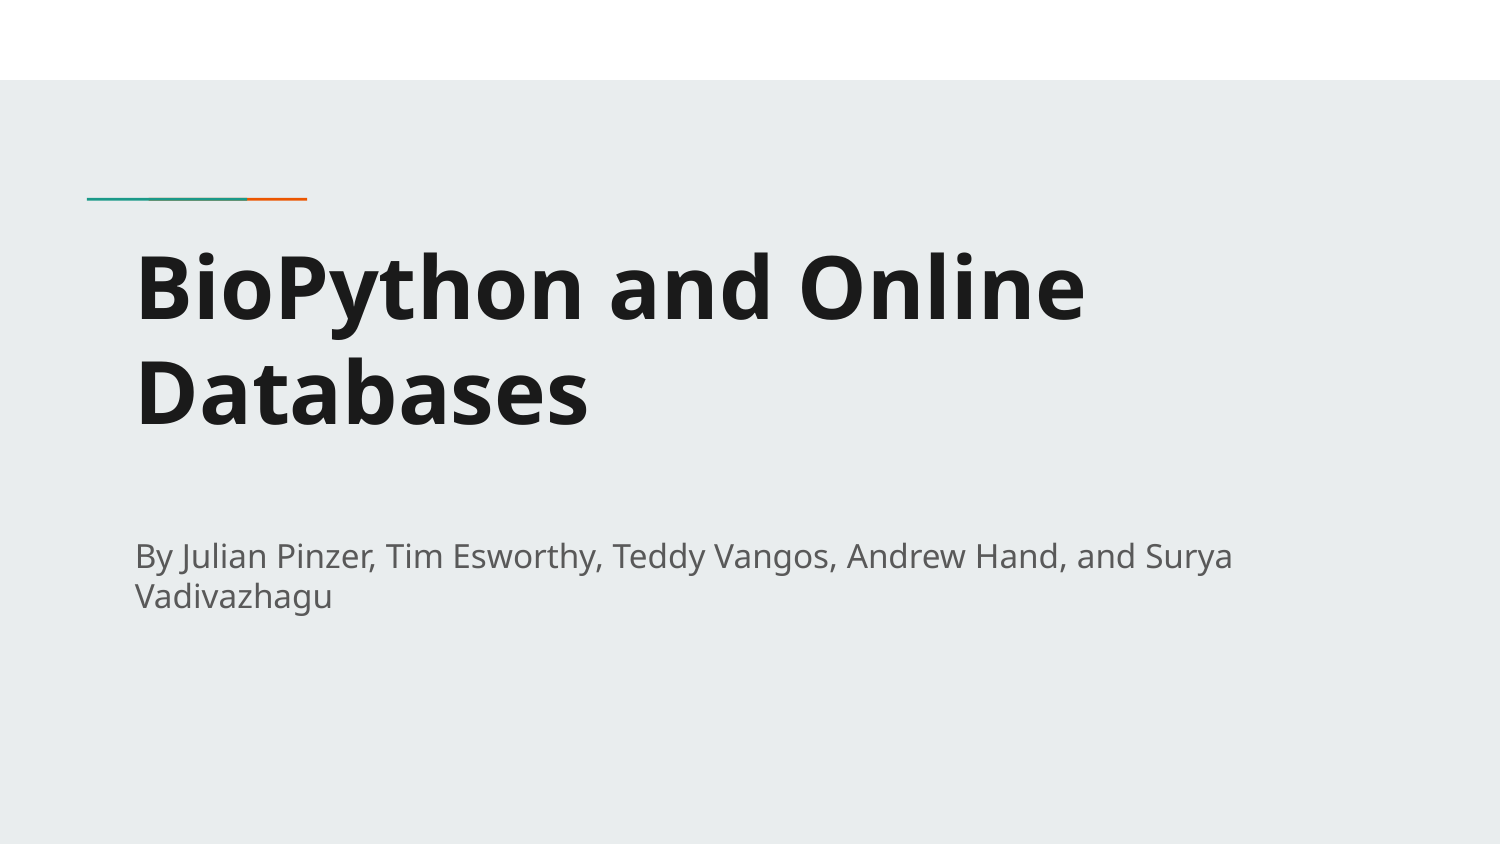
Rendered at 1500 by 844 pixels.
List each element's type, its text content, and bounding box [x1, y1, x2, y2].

subtitle By Julian Pinzer, Tim Esworthy, Teddy Vangos, Andrew Hand, and Surya Vadivazhagu [119, 520, 1381, 610]
title BioPython and Online Databases [119, 216, 1381, 490]
